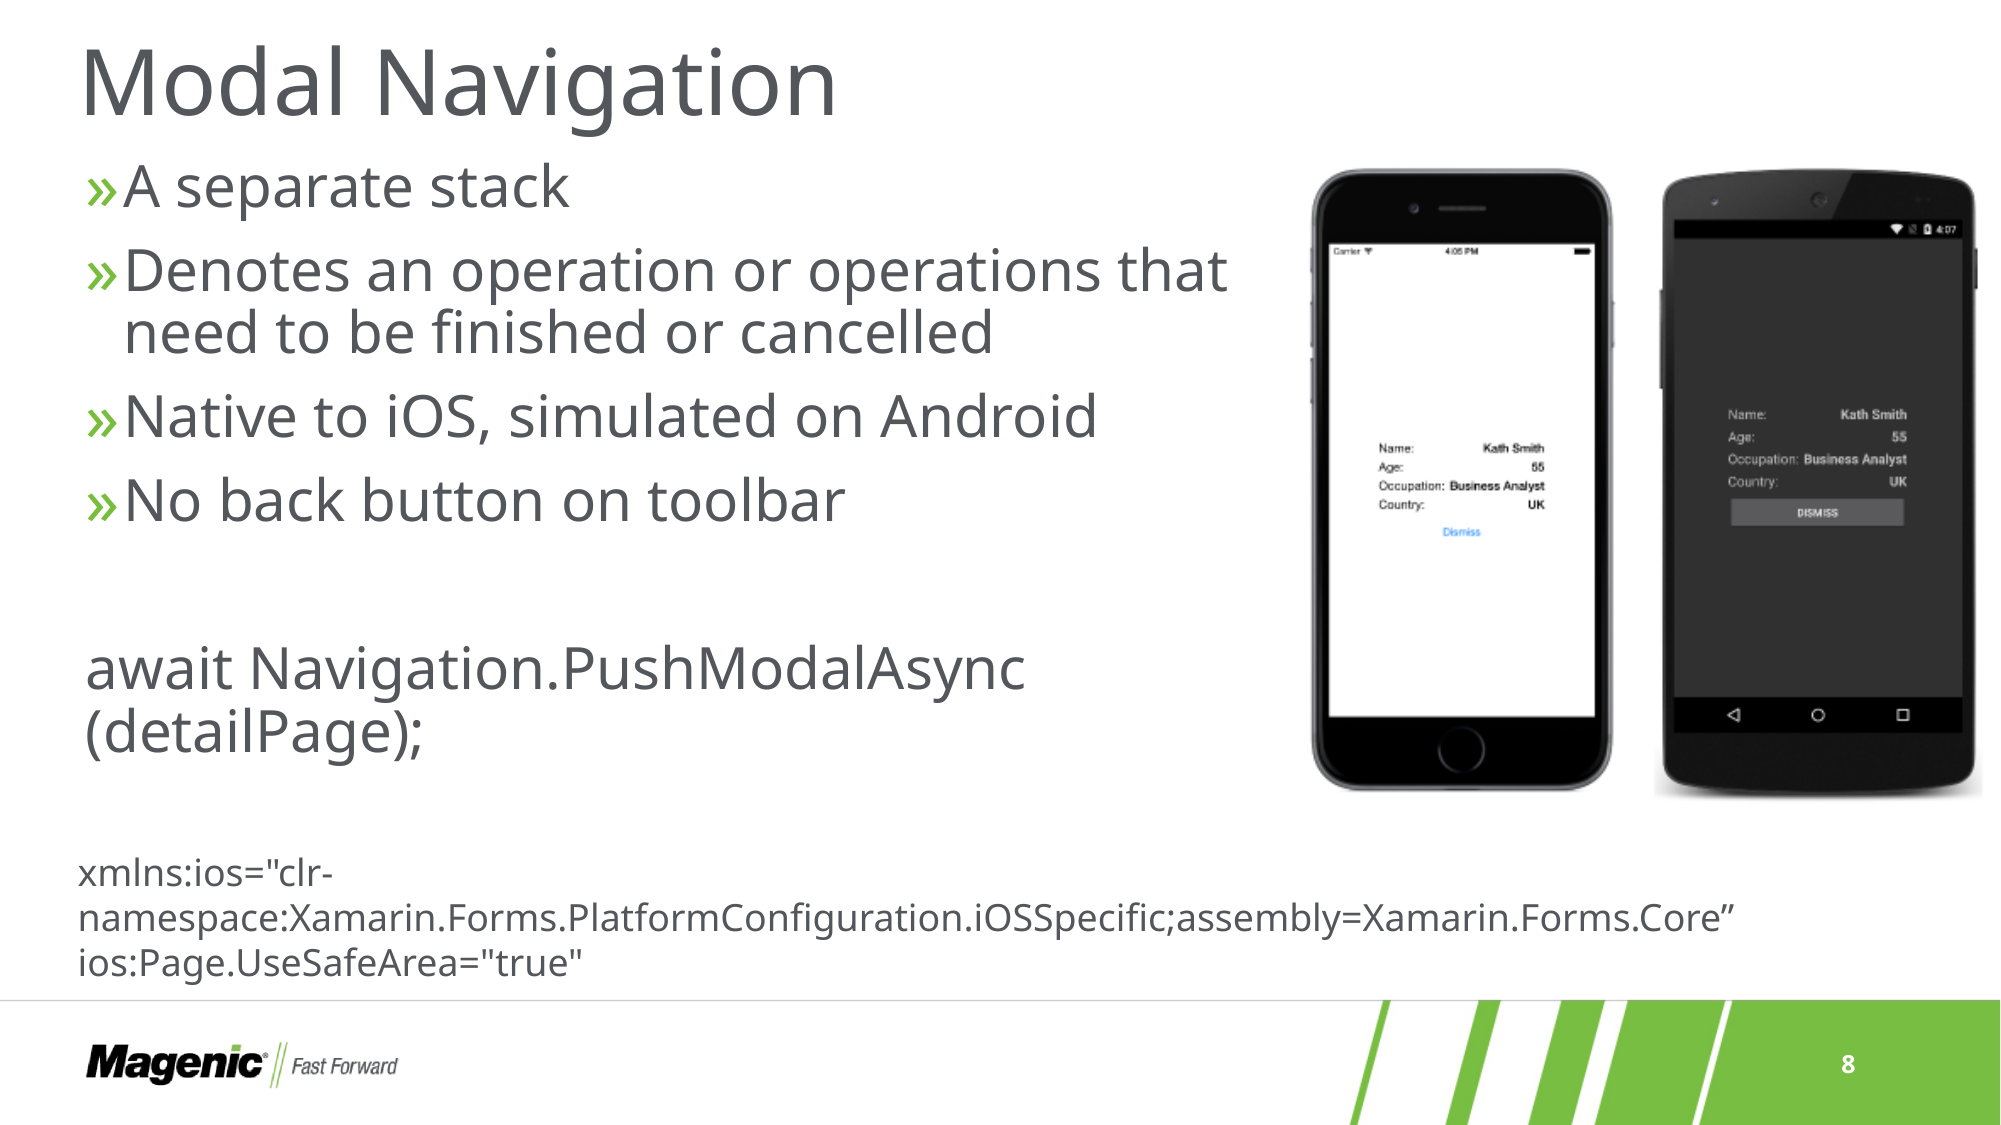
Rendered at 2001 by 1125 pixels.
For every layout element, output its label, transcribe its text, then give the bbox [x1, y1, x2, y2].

title Modal Navigation [63, 41, 1938, 131]
list A separate stack Denotes an operation or operations that need to be finished or cancelled Native to iOS, simulated on Android No back button on toolbar await Navigation.PushModalAsync (detailPage); [70, 149, 1315, 736]
picture [0, 0, 2001, 1125]
text_box xmlns:ios="clr-namespace:Xamarin.Forms.PlatformConfiguration.iOSSpecific;assembly=Xamarin.Forms.Core” ios:Page.UseSafeArea="true" [62, 841, 1938, 992]
